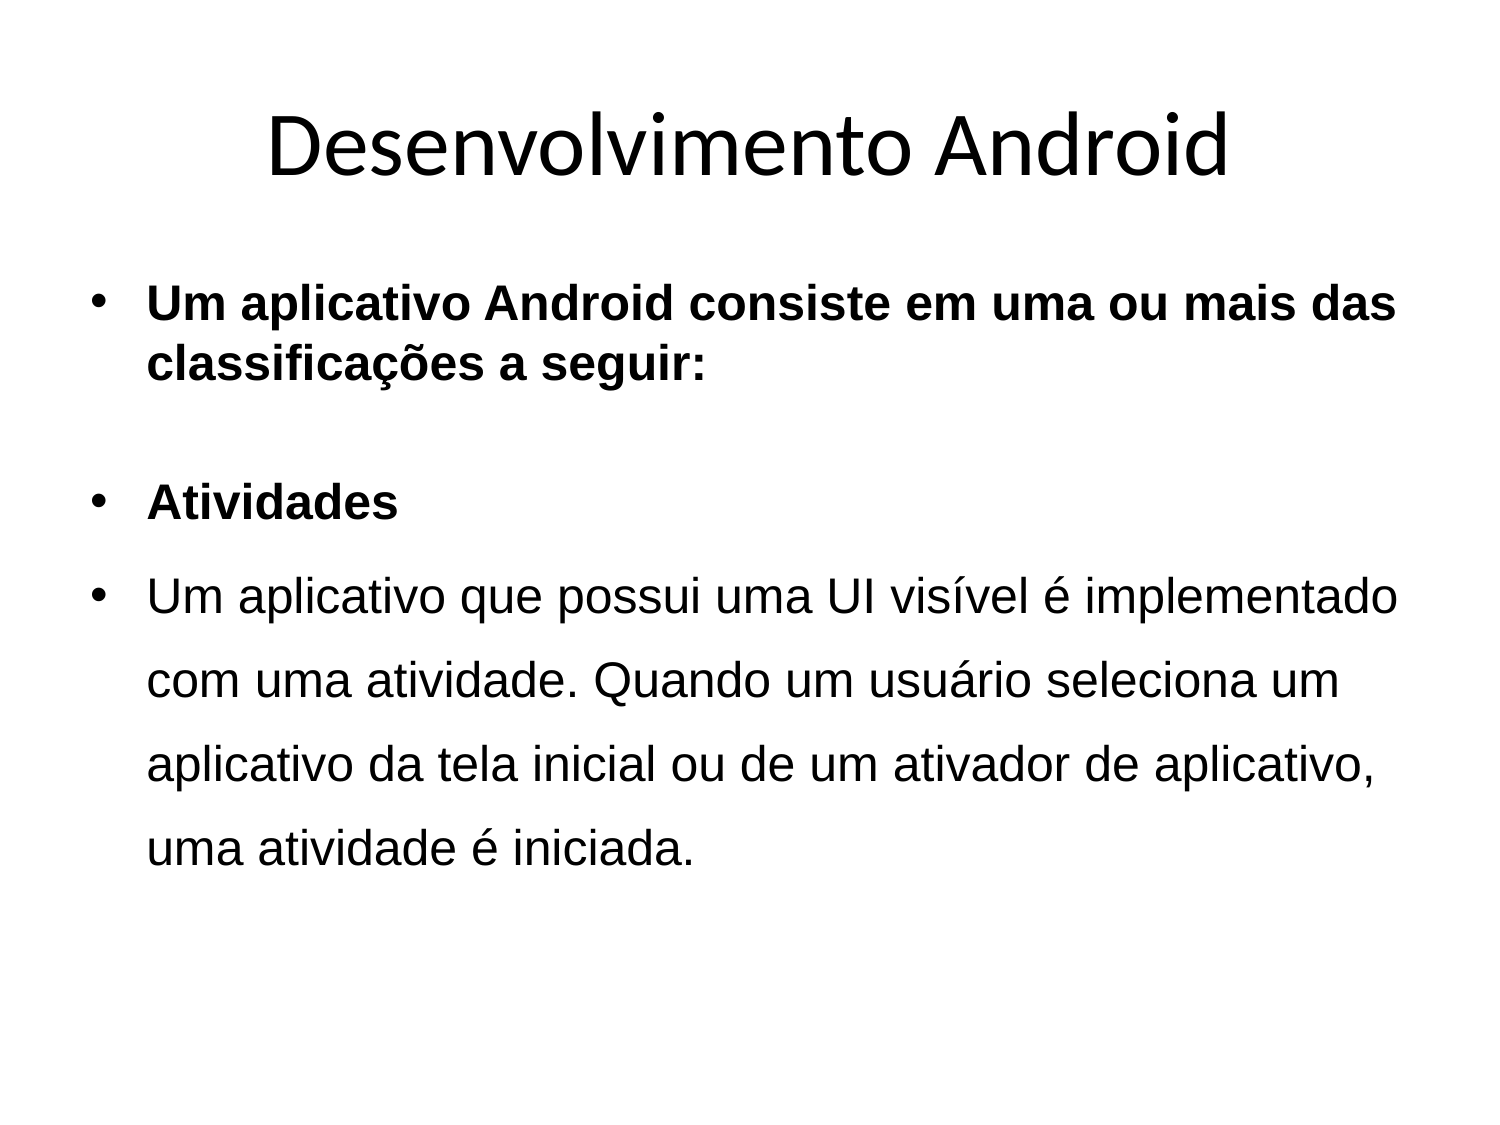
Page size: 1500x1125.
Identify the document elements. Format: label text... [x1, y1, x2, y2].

title Desenvolvimento Android [75, 45, 1425, 233]
list Um aplicativo Android consiste em uma ou mais das classificações a seguir: Atividades Um aplicativo que possui uma UI visível é implementado com uma atividade. Quando um usuário seleciona um aplicativo da tela inicial ou de um ativador de aplicativo, uma atividade é iniciada. [75, 262, 1425, 1005]
